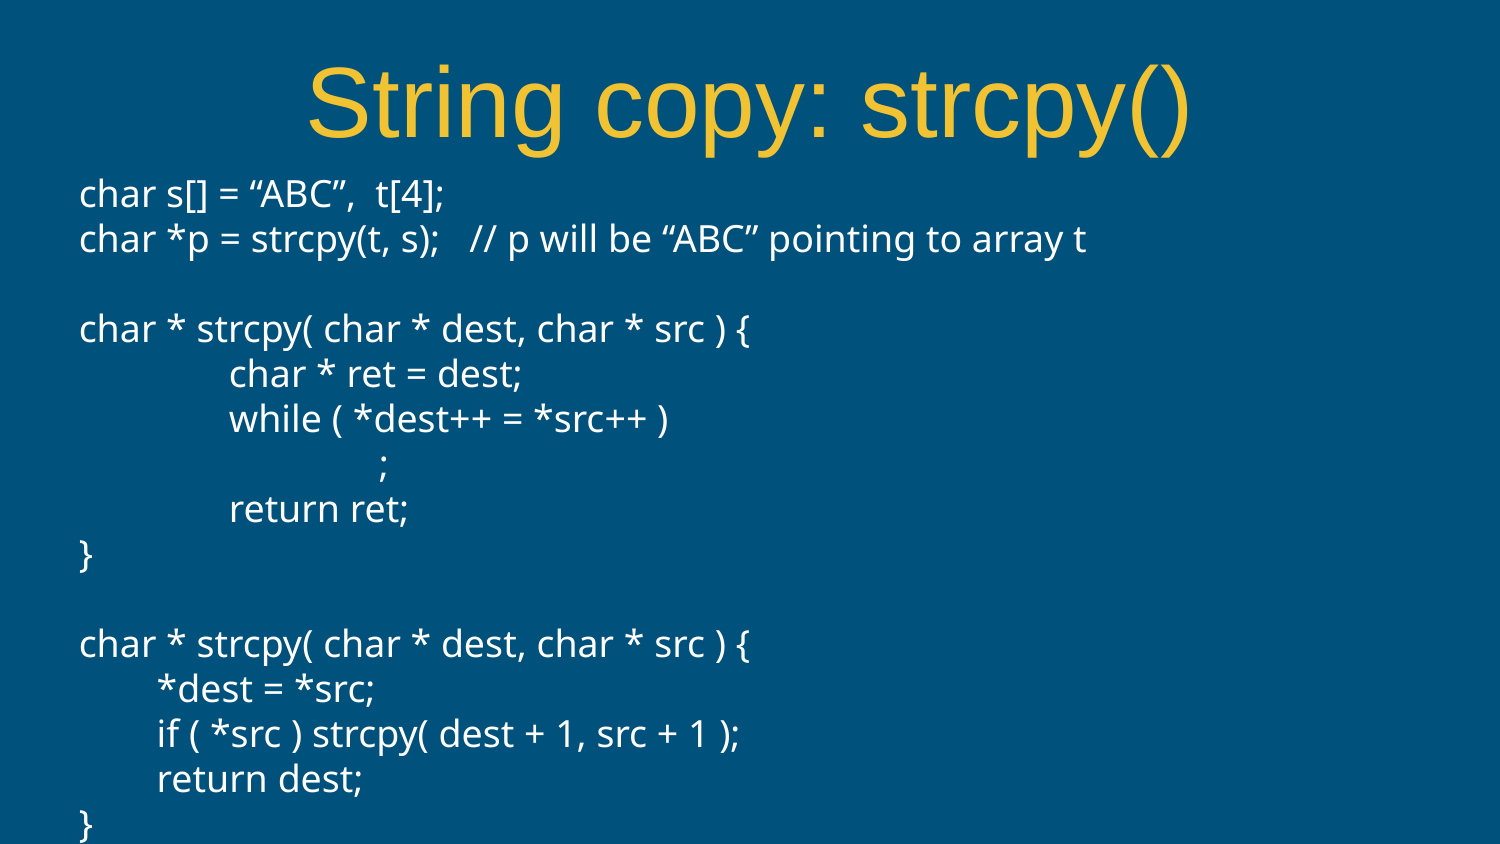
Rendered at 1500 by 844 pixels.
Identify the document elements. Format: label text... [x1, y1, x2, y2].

title String copy: strcpy() [63, 25, 1437, 155]
picture [209, 783, 220, 792]
picture [81, 811, 91, 842]
picture [196, 783, 205, 792]
picture [174, 783, 189, 792]
picture [280, 783, 292, 792]
list char s[] = “ABC”, t[4]; char *p = strcpy(t, s); // p will be “ABC” pointing to array t char * strcpy( char * dest, char * src ) { char * ret = dest; while ( *dest++ = *src++ ) ; return ret; } char * strcpy( char * dest, char * src ) { *dest = *src; if ( *src ) strcpy( dest + 1, src + 1 ); return dest; } [63, 155, 1437, 783]
picture [303, 783, 318, 792]
picture [344, 783, 352, 792]
picture [324, 783, 337, 792]
